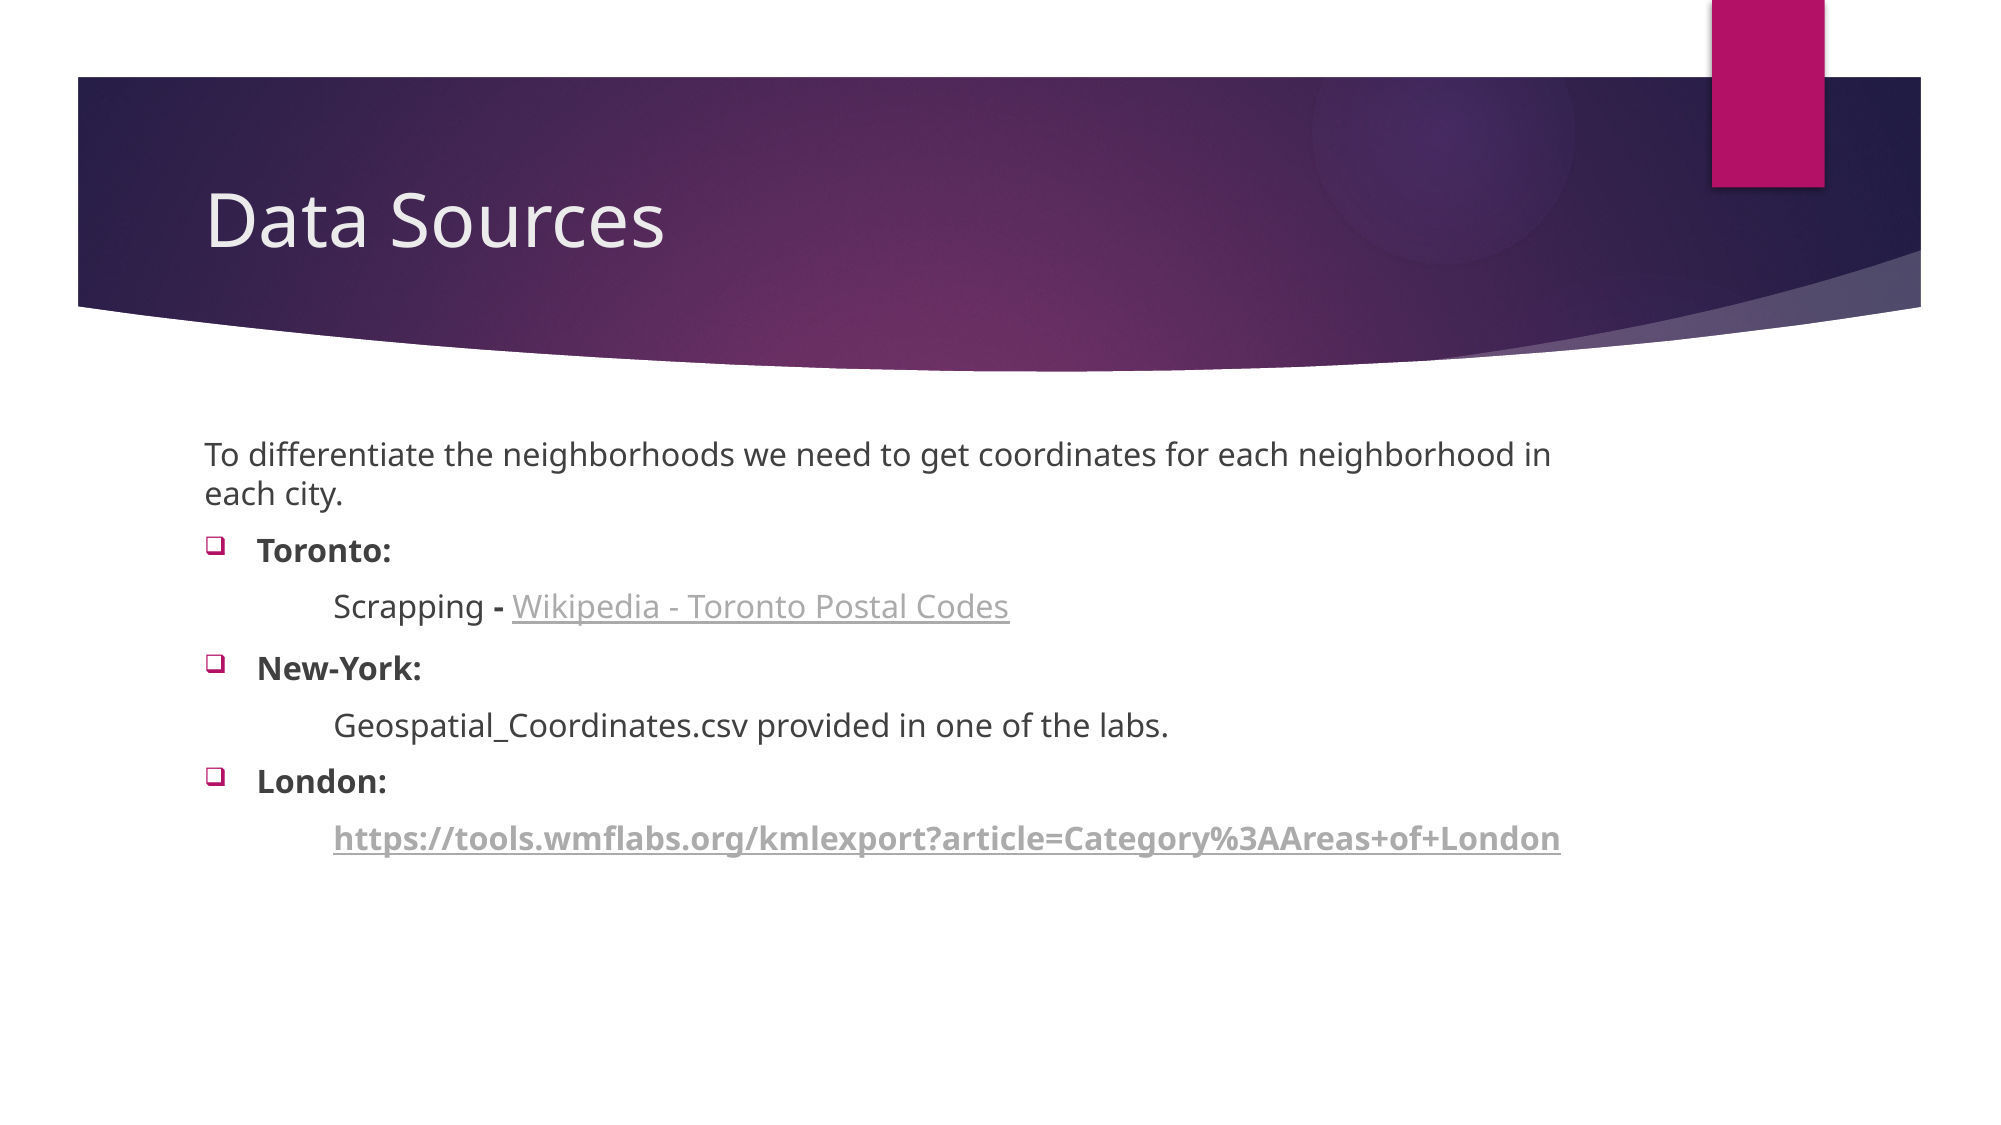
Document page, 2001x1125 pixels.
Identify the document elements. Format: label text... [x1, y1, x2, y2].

list To differentiate the neighborhoods we need to get coordinates for each neighborhood in each city. Toronto: Scrapping - Wikipedia - Toronto Postal Codes New-York: Geospatial_Coordinates.csv provided in one of the labs. London: https://tools.wmflabs.org/kmlexport?article=Category%3AAreas+of+London [189, 427, 1638, 988]
title Data Sources [189, 159, 1627, 276]
